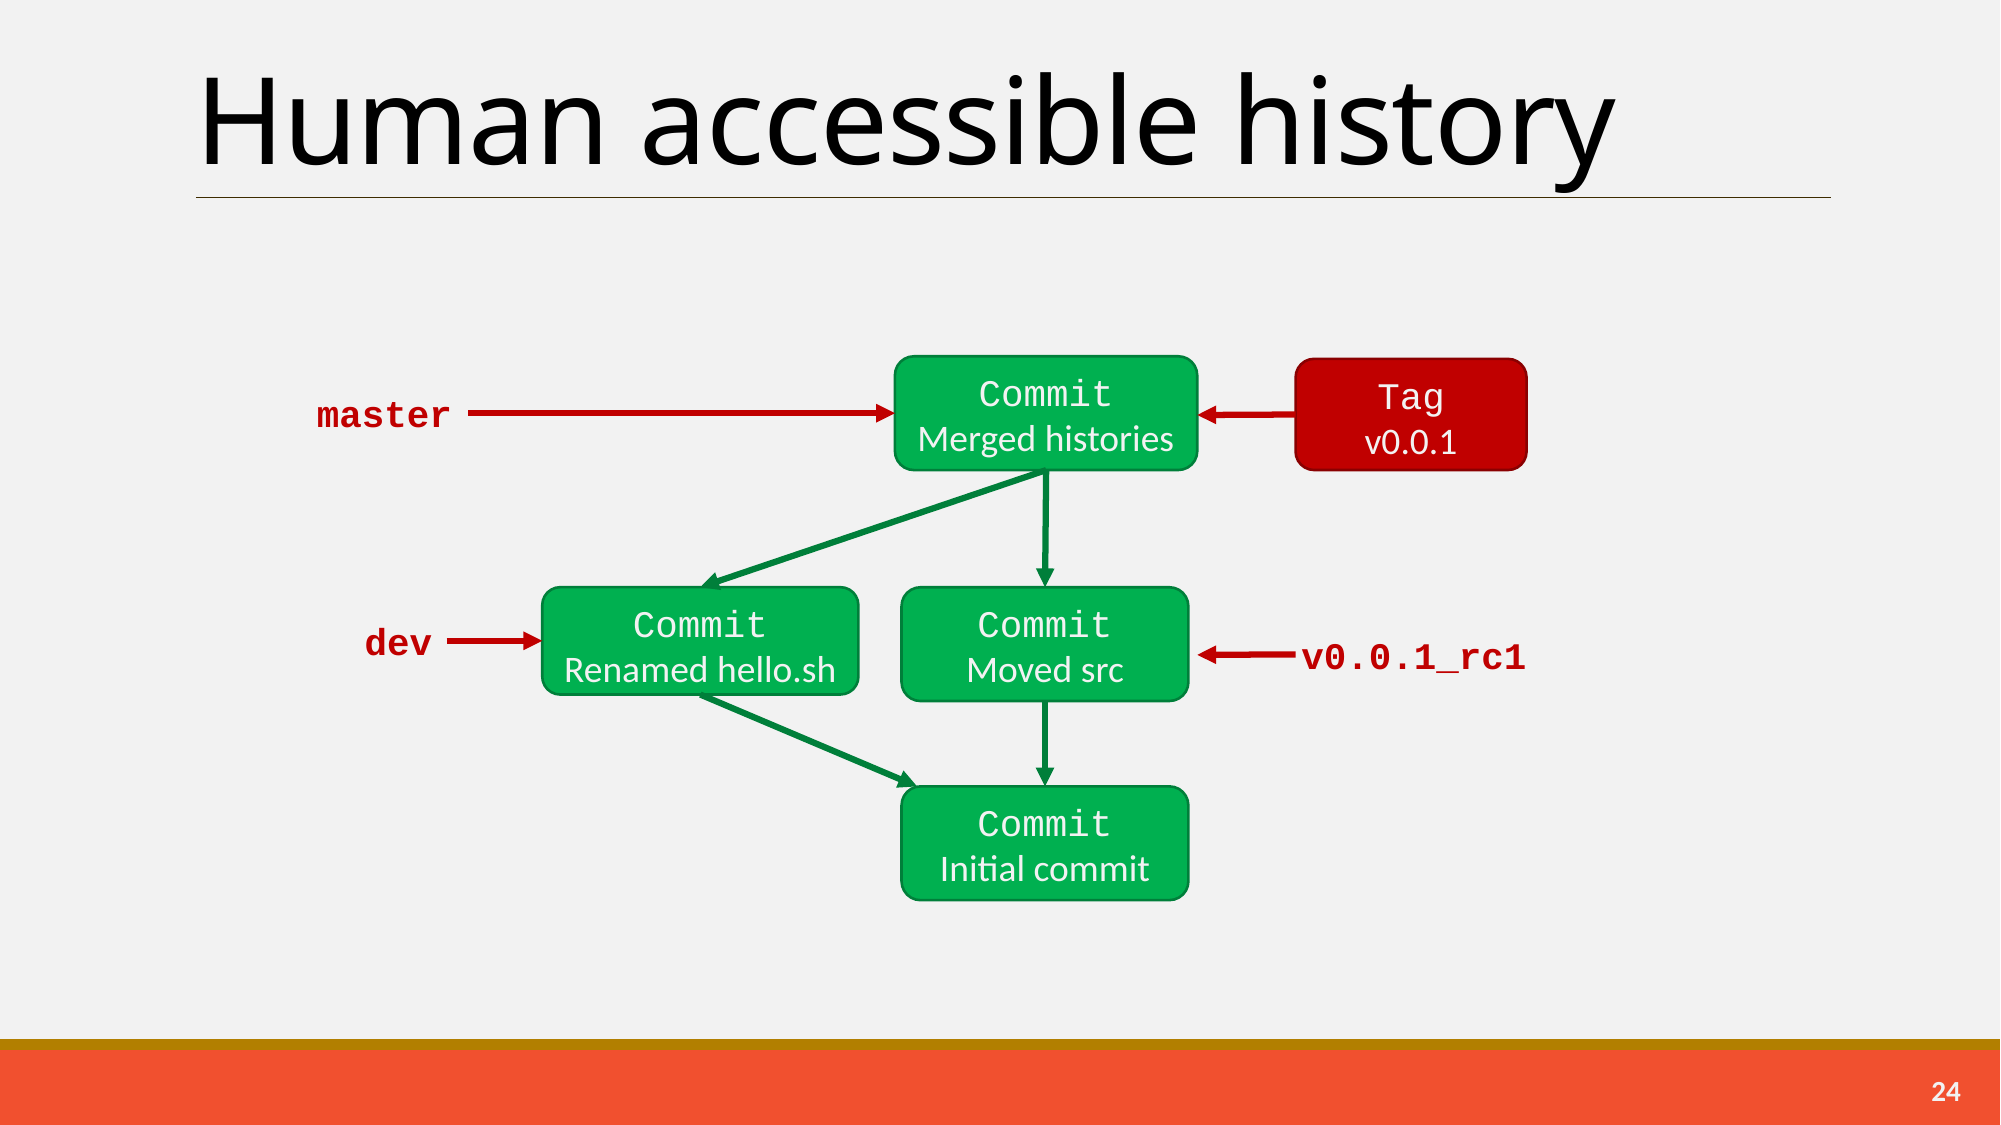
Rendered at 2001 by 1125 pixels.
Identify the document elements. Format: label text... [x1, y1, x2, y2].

text_box master [302, 382, 469, 443]
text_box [699, 694, 918, 787]
text_box dev [280, 610, 447, 671]
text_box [699, 469, 1047, 588]
text_box Commit Moved src [900, 585, 1190, 703]
text_box v0.0.1_rc1 [1197, 624, 1542, 685]
text_box Commit Initial commit [900, 785, 1190, 902]
title Human accessible history [180, 37, 1830, 197]
text_box Commit Merged histories [893, 354, 1199, 472]
slide_number 23 [1760, 1059, 1976, 1120]
text_box Tag v0.0.1 [1294, 357, 1528, 472]
text_box Commit Renamed hello.sh [540, 585, 860, 696]
